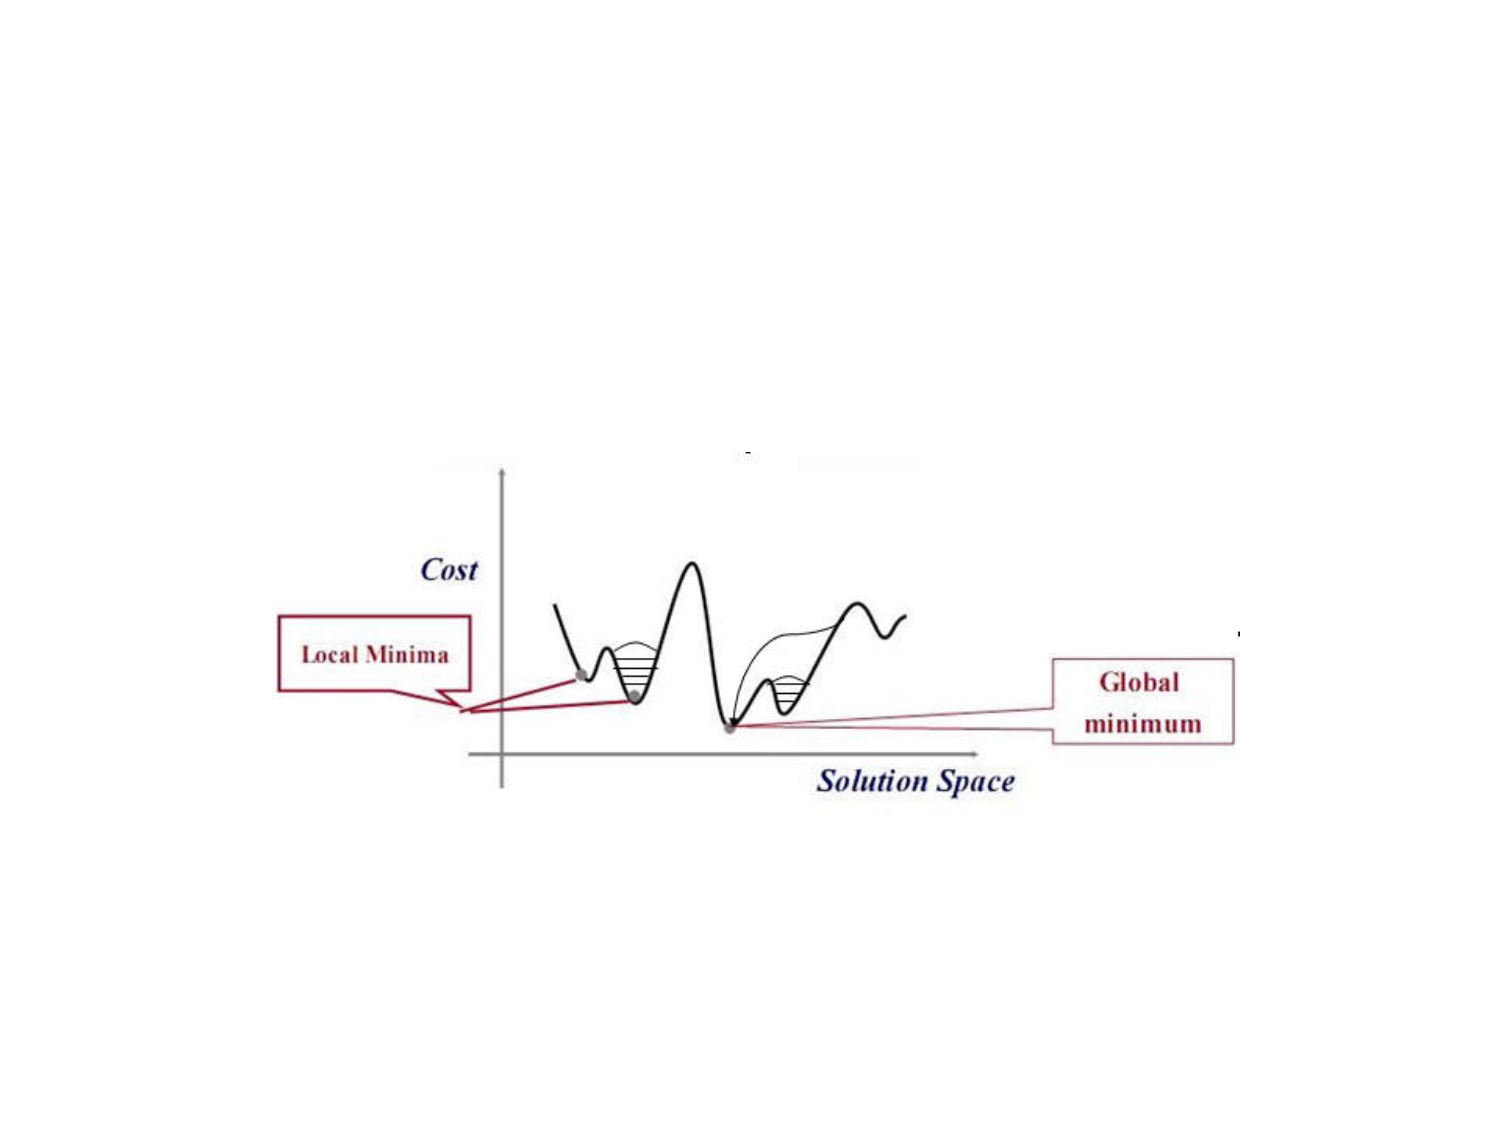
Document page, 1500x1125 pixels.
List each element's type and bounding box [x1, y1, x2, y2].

list [259, 452, 1241, 816]
